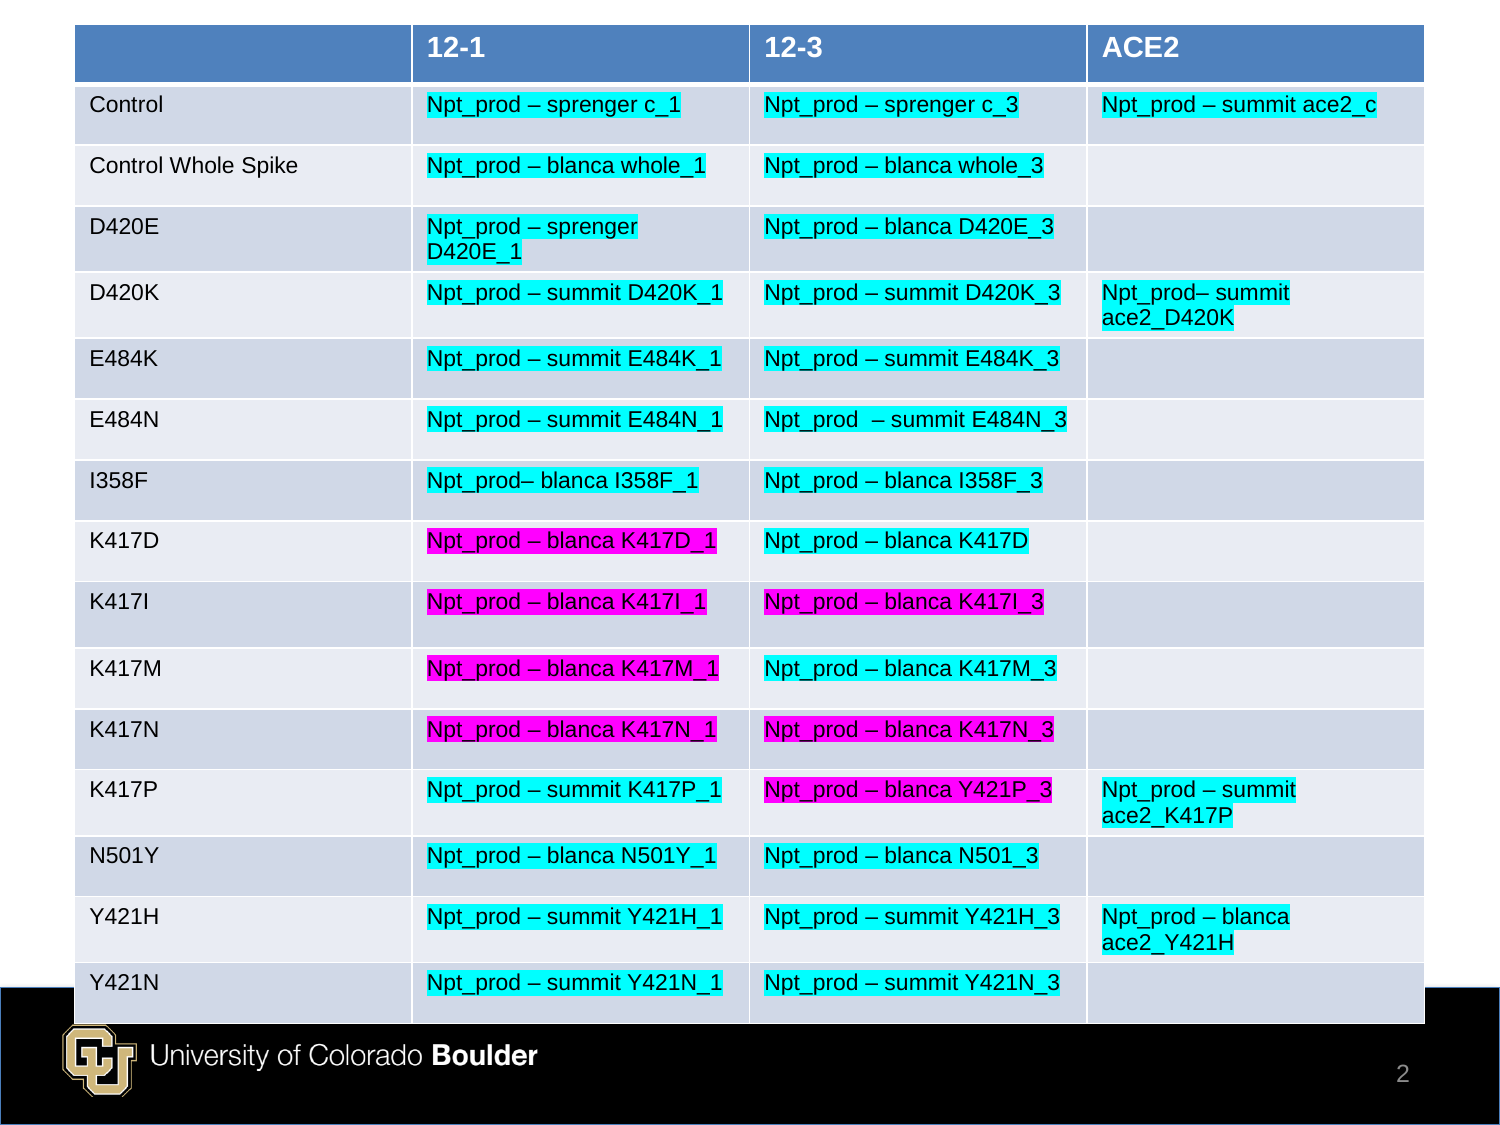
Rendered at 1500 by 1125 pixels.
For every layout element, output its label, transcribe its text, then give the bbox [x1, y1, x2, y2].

table_cell Npt_prod – blanca Y421P_3 [750, 770, 1086, 835]
table_cell Npt_prod – summit K417P_1 [413, 770, 749, 835]
table_cell Control [75, 87, 411, 144]
table_cell Npt_prod – summit Y421H_1 [413, 897, 749, 962]
table_cell [1088, 461, 1424, 520]
table_cell Npt_prod – summit D420K_1 [413, 273, 749, 337]
table_cell Npt_prod – summit ace2_c [1088, 87, 1424, 144]
table_cell Y421N [75, 963, 411, 1023]
table_cell K417P [75, 770, 411, 835]
table_cell Npt_prod – summit E484K_1 [413, 339, 749, 398]
table_cell [1088, 710, 1424, 769]
table_cell Npt_prod – summit E484K_3 [750, 339, 1086, 398]
table_cell I358F [75, 461, 411, 520]
table_cell Npt_prod – blanca I358F_3 [750, 461, 1086, 520]
table_cell Npt_prod– blanca I358F_1 [413, 461, 749, 520]
table_cell Npt_prod – summit Y421N_1 [413, 963, 749, 1023]
table_cell K417I [75, 582, 411, 647]
table_cell Npt_prod – summit E484N_1 [413, 400, 749, 459]
table_cell Npt_prod– summit ace2_D420K [1088, 273, 1424, 337]
table_cell Npt_prod – sprenger D420E_1 [413, 207, 749, 271]
table_cell [1088, 207, 1424, 271]
table_cell E484K [75, 339, 411, 398]
table_cell [1088, 649, 1424, 708]
table_cell N501Y [75, 837, 411, 896]
table_header 12-1 [413, 25, 749, 82]
table_header [75, 25, 411, 82]
table_header 12-3 [750, 25, 1086, 82]
table_cell [1088, 837, 1424, 896]
table_cell [1088, 963, 1424, 1023]
table_cell Npt_prod – blanca K417N_3 [750, 710, 1086, 769]
table_cell D420E [75, 207, 411, 271]
table_cell Npt_prod – summit Y421H_3 [750, 897, 1086, 962]
table_cell Npt_prod – blanca K417N_1 [413, 710, 749, 769]
table_cell Npt_prod – blanca ace2_Y421H [1088, 897, 1424, 962]
table_cell Npt_prod – summit Y421N_3 [750, 963, 1086, 1023]
table_cell Npt_prod – summit D420K_3 [750, 273, 1086, 337]
table_cell D420K [75, 273, 411, 337]
table_cell Npt_prod – blanca N501Y_1 [413, 837, 749, 896]
table_cell Npt_prod – blanca whole_3 [750, 146, 1086, 205]
table_cell [1088, 339, 1424, 398]
table_cell Npt_prod – blanca K417D_1 [413, 522, 749, 581]
table_cell Y421H [75, 897, 411, 962]
table_cell Npt_prod – sprenger c_3 [750, 87, 1086, 144]
table_cell [1088, 522, 1424, 581]
table_cell [1088, 582, 1424, 647]
table_cell E484N [75, 400, 411, 459]
table_cell Npt_prod – blanca K417I_1 [413, 582, 749, 647]
table_header ACE2 [1088, 25, 1424, 82]
table_cell Npt_prod – summit E484N_3 [750, 400, 1086, 459]
table_cell Npt_prod – blanca K417M_1 [413, 649, 749, 708]
table_cell Npt_prod – blanca whole_1 [413, 146, 749, 205]
table_cell K417M [75, 649, 411, 708]
table_cell [1088, 400, 1424, 459]
table_cell K417N [75, 710, 411, 769]
table_cell K417D [75, 522, 411, 581]
table_cell Npt_prod – summit ace2_K417P [1088, 770, 1424, 835]
table_cell [1088, 146, 1424, 205]
table_cell Npt_prod – sprenger c_1 [413, 87, 749, 144]
table_cell Npt_prod – blanca K417M_3 [750, 649, 1086, 708]
table_cell Control Whole Spike [75, 146, 411, 205]
table_cell Npt_prod – blanca K417I_3 [750, 582, 1086, 647]
table_cell Npt_prod – blanca K417D [750, 522, 1086, 581]
table_cell Npt_prod – blanca N501_3 [750, 837, 1086, 896]
slide_number 2 [1074, 1042, 1425, 1103]
table_cell Npt_prod – blanca D420E_3 [750, 207, 1086, 271]
